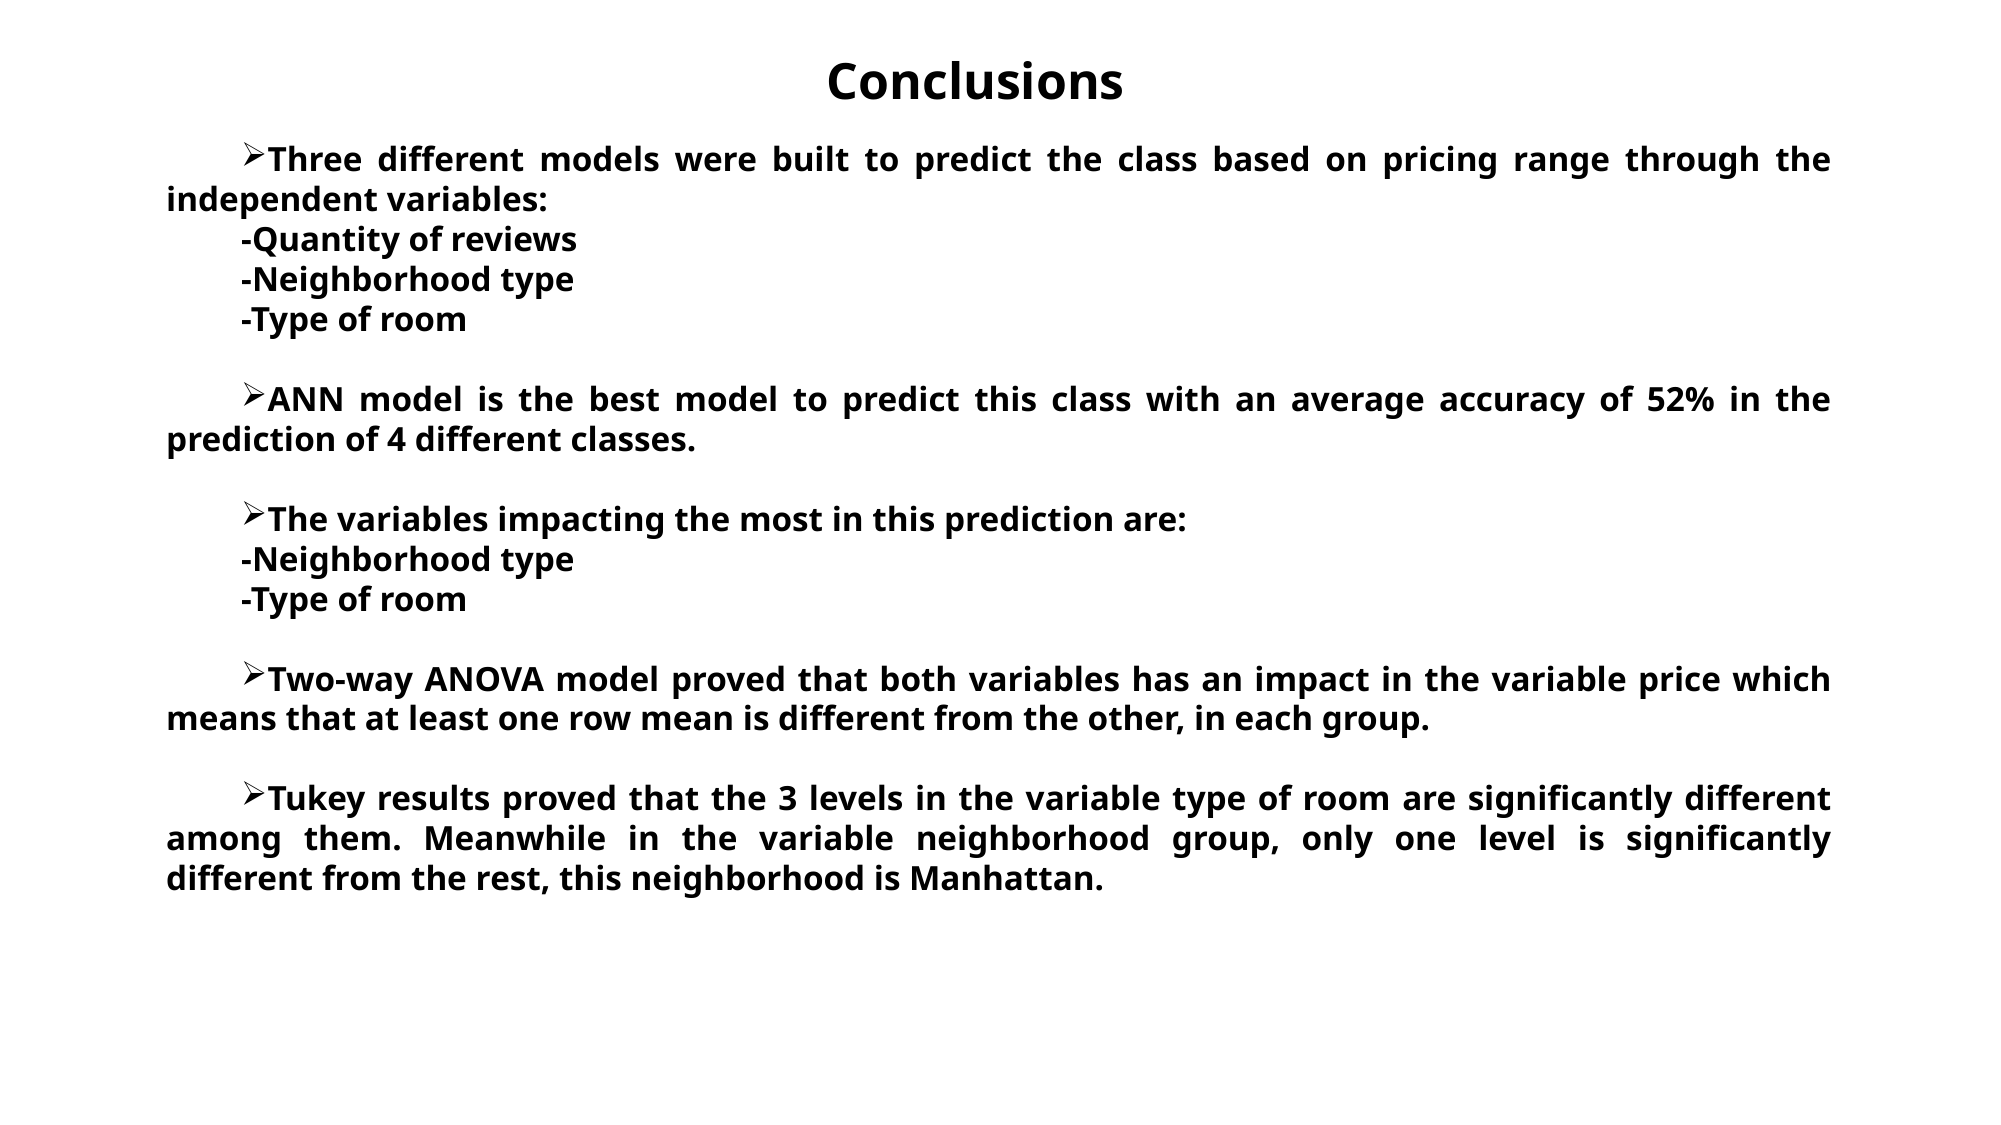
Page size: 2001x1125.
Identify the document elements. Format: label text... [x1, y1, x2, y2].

text_box Conclusions [46, 42, 1905, 117]
text_box Three different models were built to predict the class based on pricing range through the independent variables: -Quantity of reviews -Neighborhood type -Type of room ANN model is the best model to predict this class with an average accuracy of 52% in the prediction of 4 different classes. The variables impacting the most in this prediction are: -Neighborhood type -Type of room Two-way ANOVA model proved that both variables has an impact in the variable price which means that at least one row mean is different from the other, in each group. Tukey results proved that the 3 levels in the variable type of room are significantly different among them. Meanwhile in the variable neighborhood group, only one level is significantly different from the rest, this neighborhood is Manhattan. [151, 131, 1849, 945]
